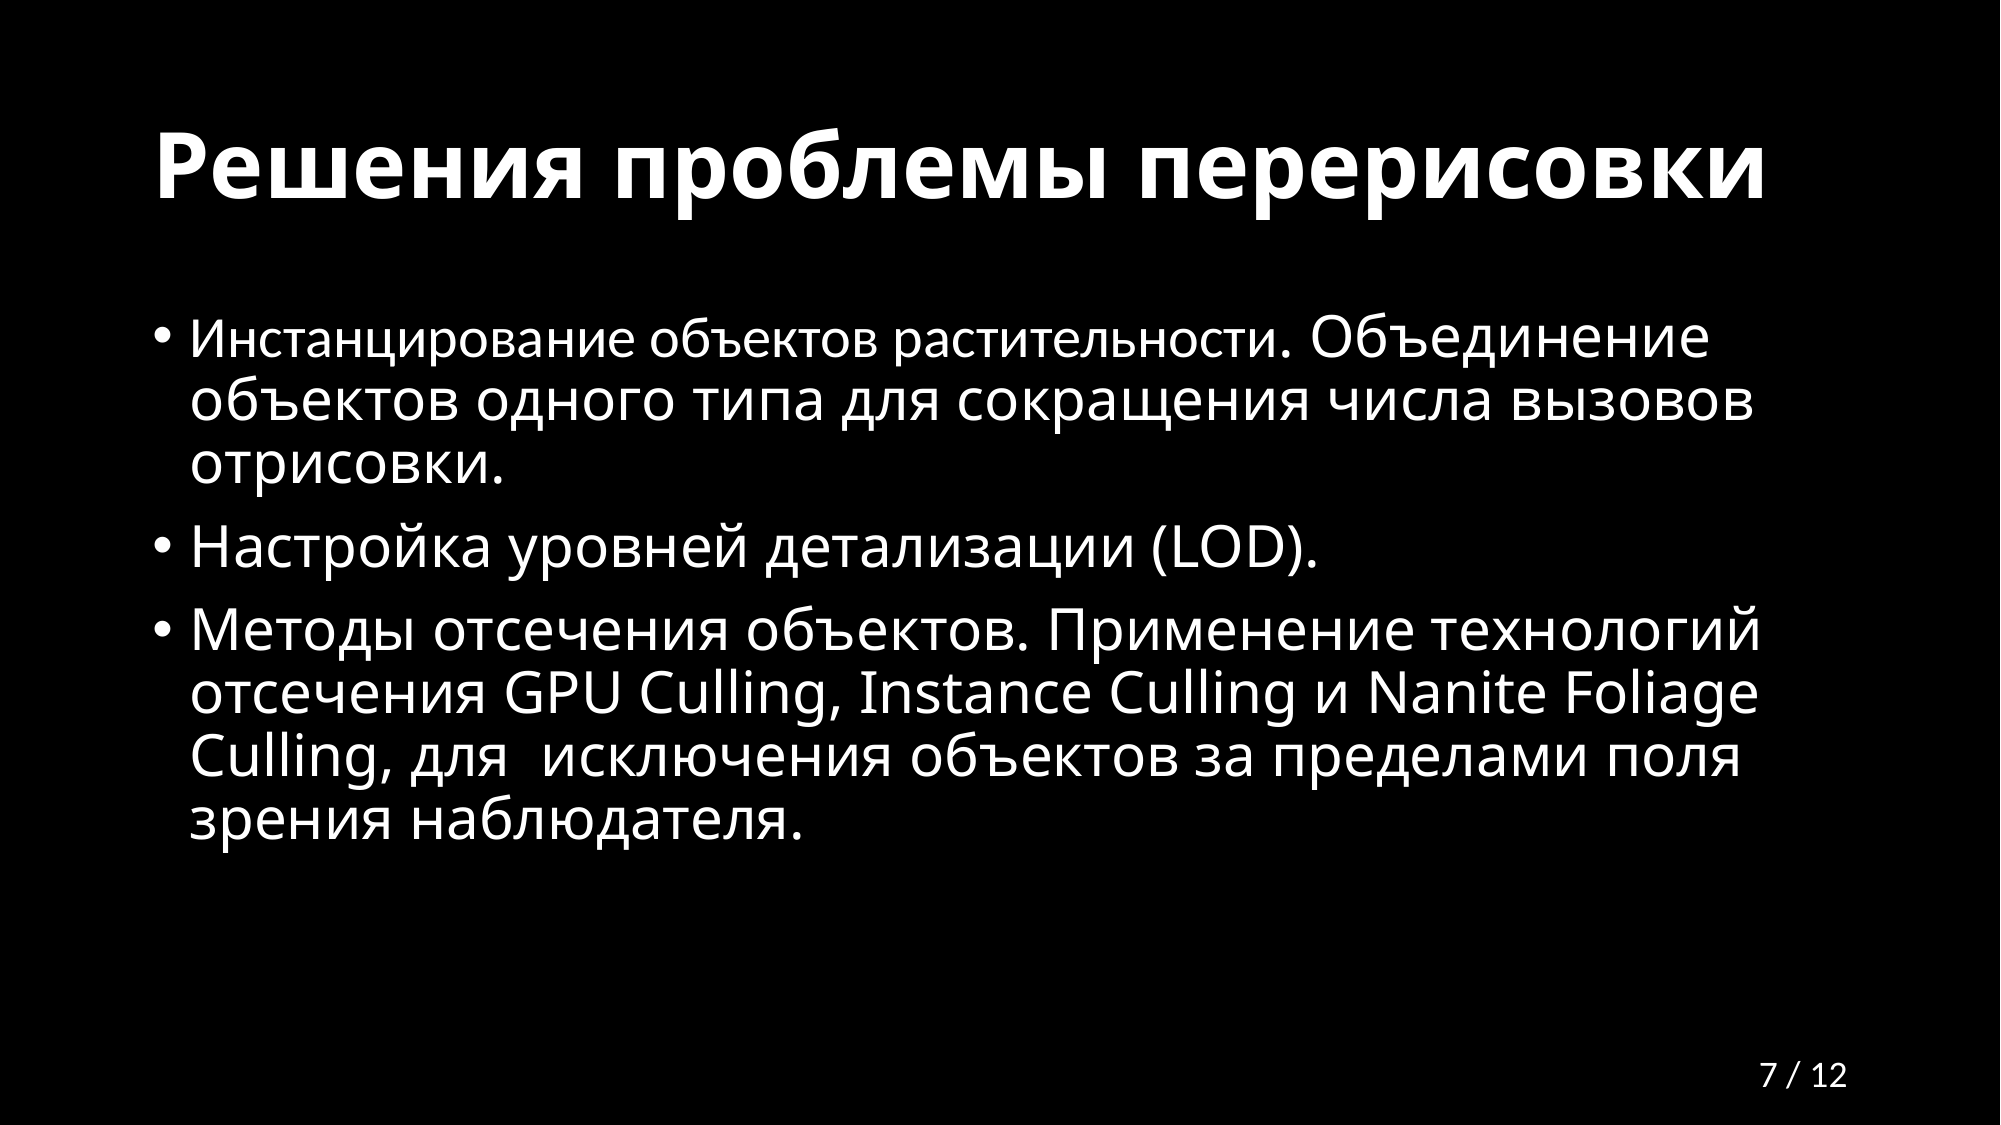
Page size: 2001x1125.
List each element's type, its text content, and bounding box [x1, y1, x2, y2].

list Инстанцирование объектов растительности. Объединение объектов одного типа для сокращения числа вызовов отрисовки. Настройка уровней детализации (LOD). Методы отсечения объектов. Применение технологий отсечения GPU Culling, Instance Culling и Nanite Foliage Culling, для исключения объектов за пределами поля зрения наблюдателя. [137, 299, 1863, 1043]
slide_number 7 / 12 [1412, 1042, 1863, 1103]
title Решения проблемы перерисовки [137, 59, 1863, 278]
